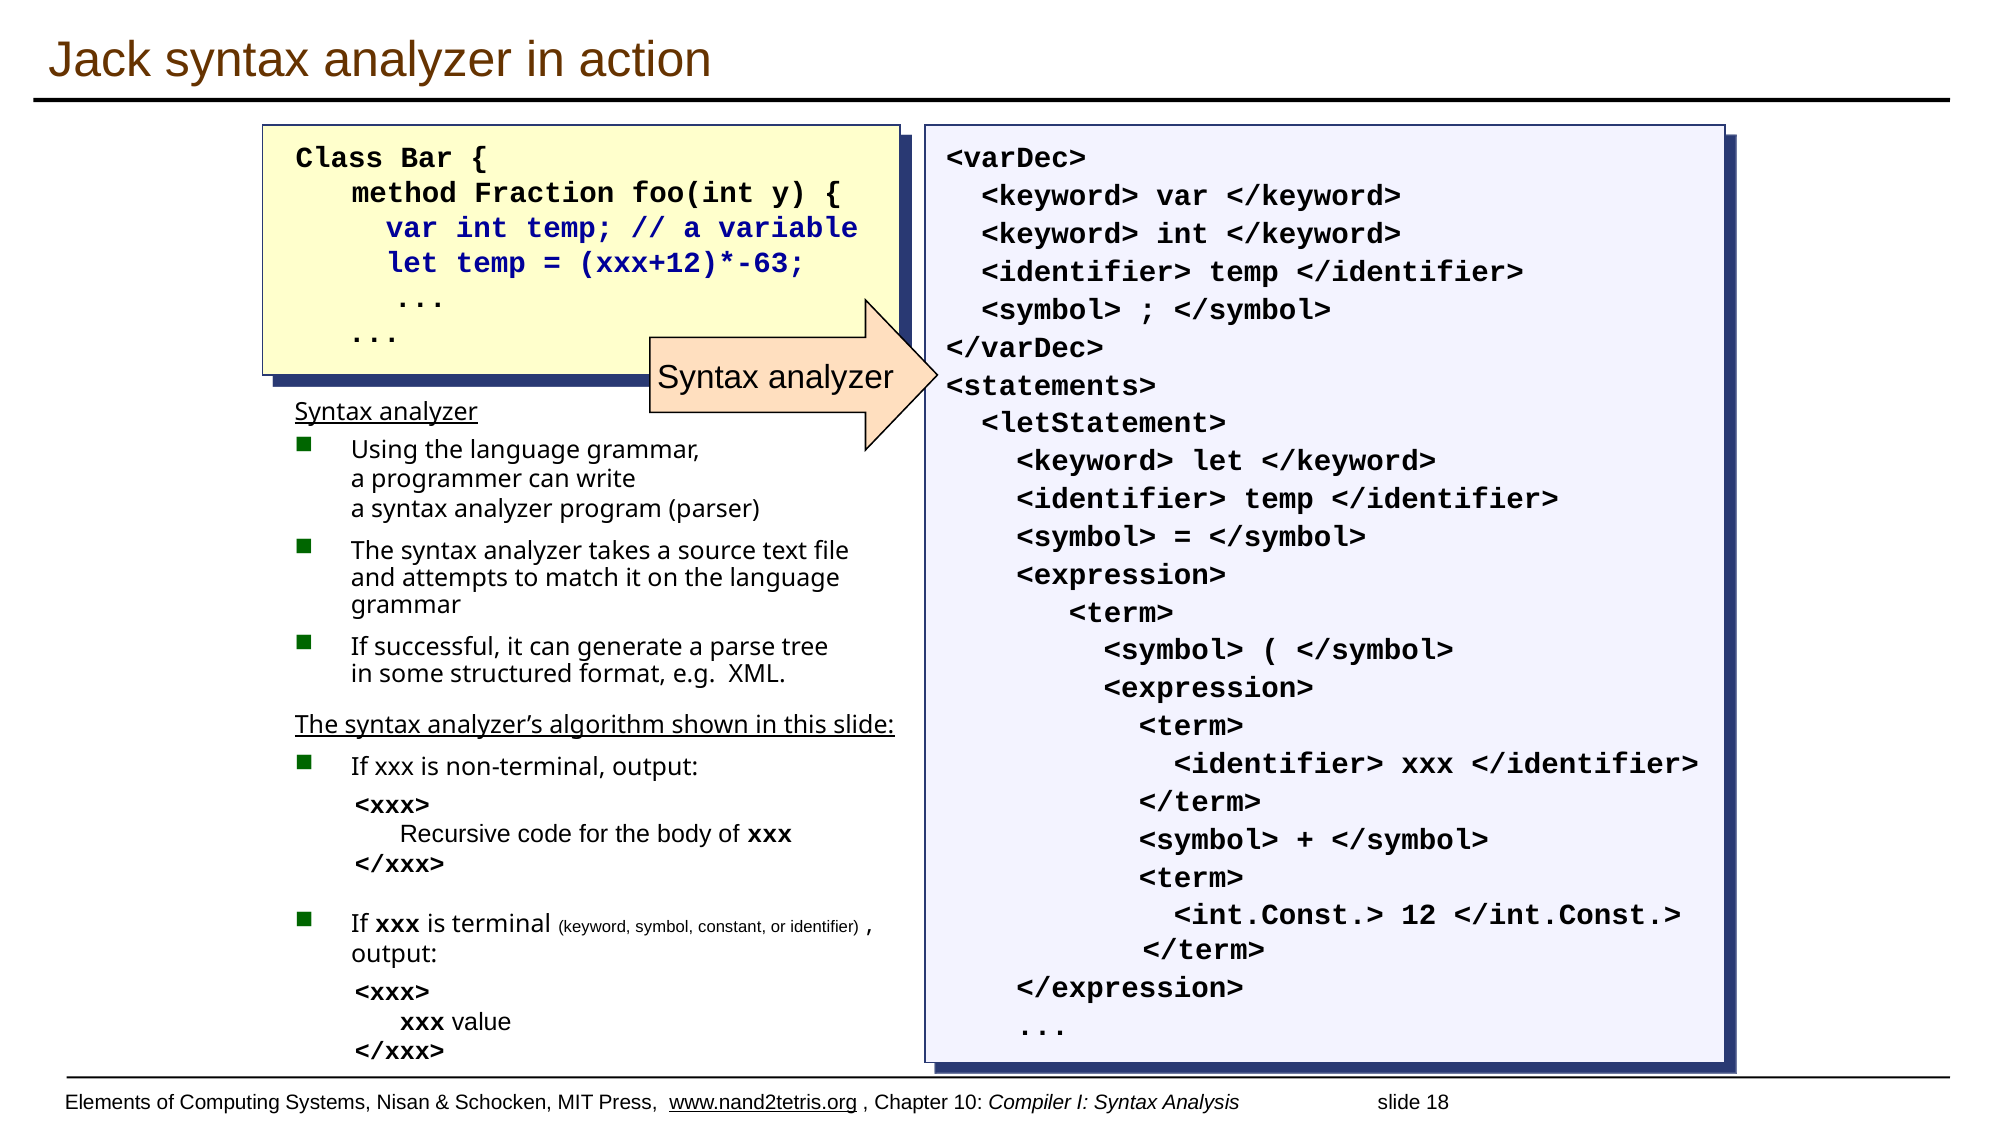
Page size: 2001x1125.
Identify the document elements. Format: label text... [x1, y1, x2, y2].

text_box The syntax analyzer’s algorithm shown in this slide: If xxx is non-terminal, output: <xxx> Recursive code for the body of xxx </xxx> If xxx is terminal (keyword, symbol, constant, or identifier) , output: <xxx> xxx value </xxx> [279, 704, 918, 1084]
title Jack syntax analyzer in action [33, 12, 1950, 100]
text_box Syntax analyzer Using the language grammar, a programmer can write a syntax analyzer program (parser) The syntax analyzer takes a source text file and attempts to match it on the language grammar If successful, it can generate a parse tree in some structured format, e.g. XML. [279, 391, 649, 681]
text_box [649, 124, 1725, 1063]
text_box Class Bar { method Fraction foo(int y) { var int temp; // a variable let temp = (xxx+12)*-63; ... ... [262, 125, 649, 375]
